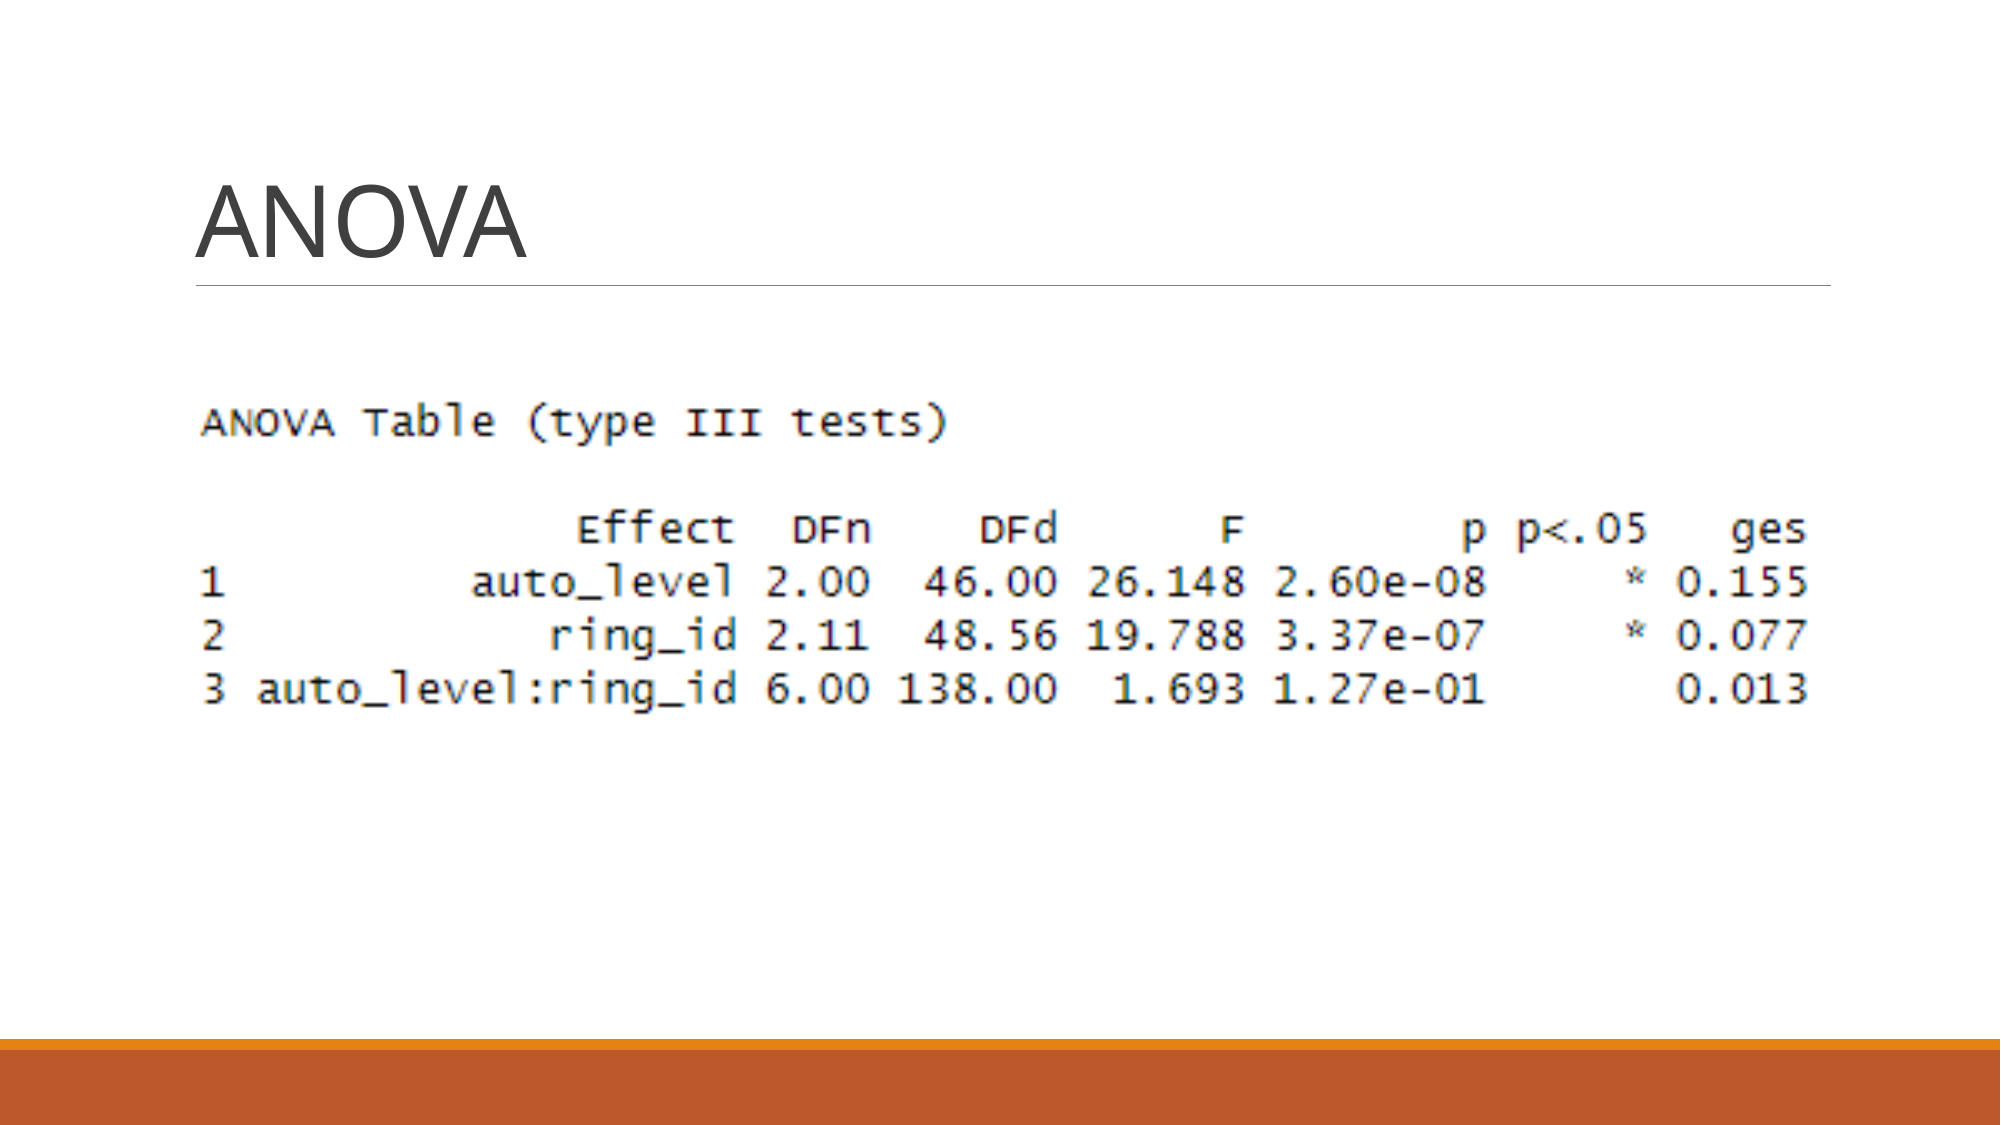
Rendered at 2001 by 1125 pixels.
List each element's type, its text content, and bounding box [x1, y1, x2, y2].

title ANOVA [180, 47, 1830, 285]
picture [172, 386, 1828, 739]
